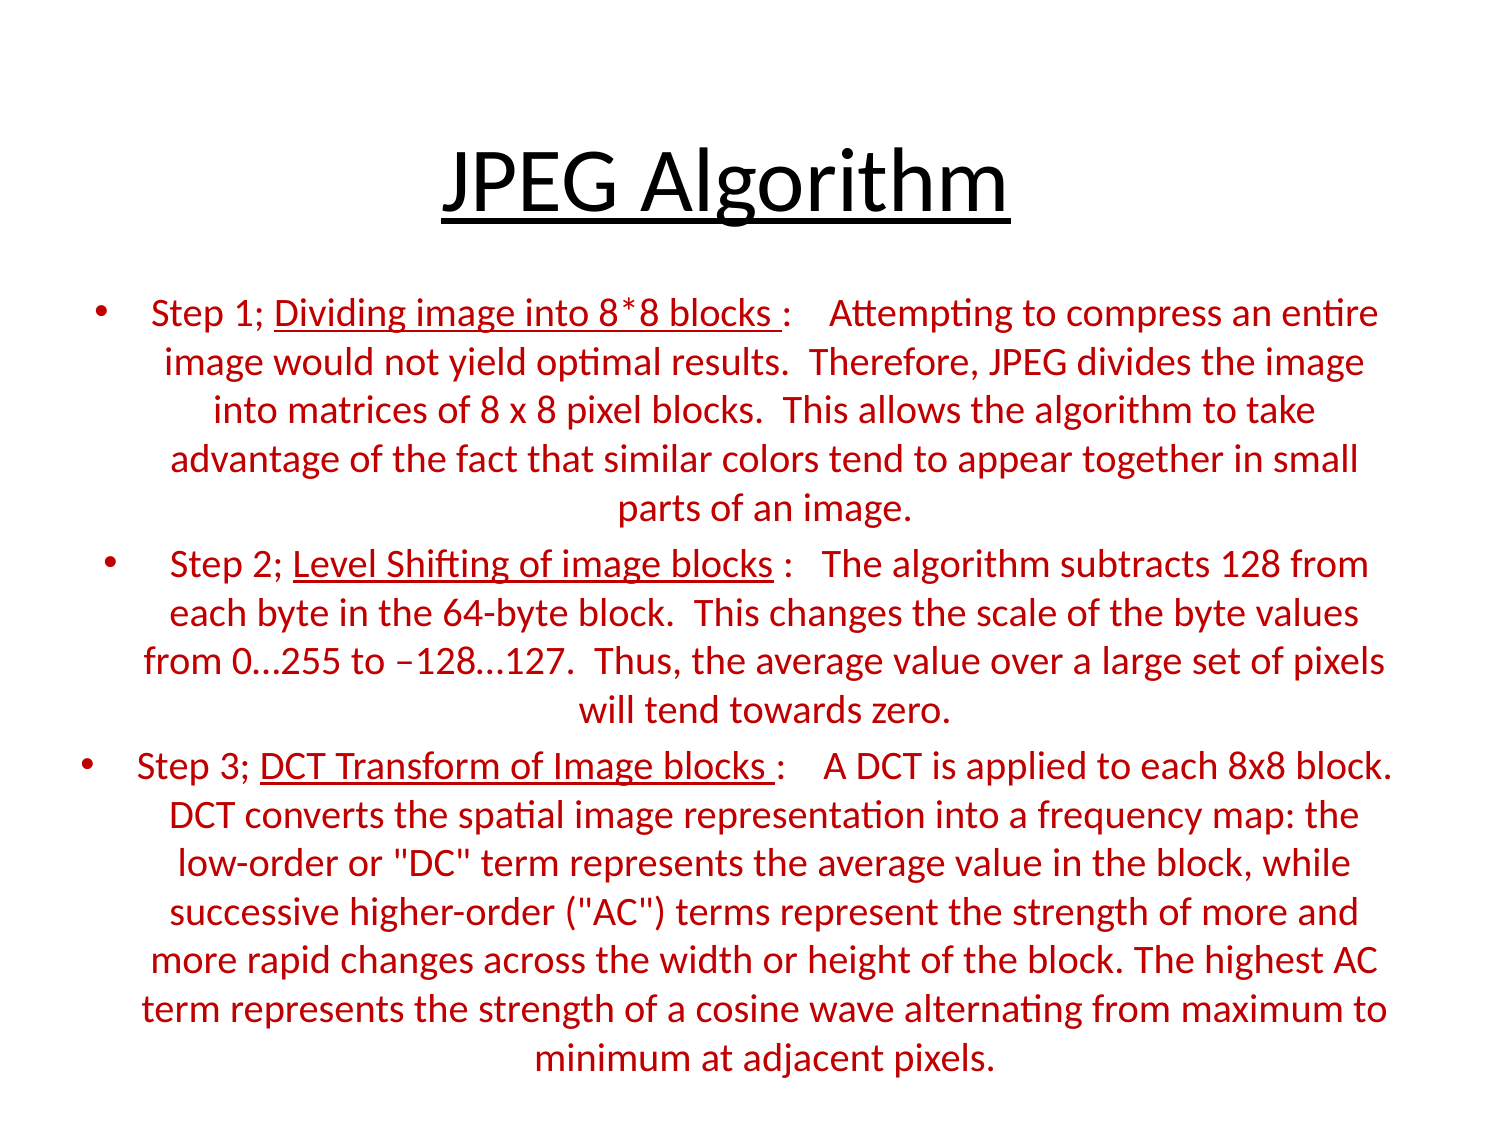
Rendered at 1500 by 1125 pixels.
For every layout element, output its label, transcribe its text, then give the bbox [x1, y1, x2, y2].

title JPEG Algorithm [88, 54, 1364, 278]
subtitle Step 1; Dividing image into 8*8 blocks : Attempting to compress an entire image would not yield optimal results. Therefore, JPEG divides the image into matrices of 8 x 8 pixel blocks. This allows the algorithm to take advantage of the fact that similar colors tend to appear together in small parts of an image. Step 2; Level Shifting of image blocks : The algorithm subtracts 128 from each byte in the 64-byte block. This changes the scale of the byte values from 0…255 to –128…127. Thus, the average value over a large set of pixels will tend towards zero. Step 3; DCT Transform of Image blocks : A DCT is applied to each 8x8 block. DCT converts the spatial image representation into a frequency map: the low-order or "DC" term represents the average value in the block, while successive higher-order ("AC") terms represent the strength of more and more rapid changes across the width or height of the block. The highest AC term represents the strength of a cosine wave alternating from maximum to minimum at adjacent pixels. [64, 278, 1412, 1094]
